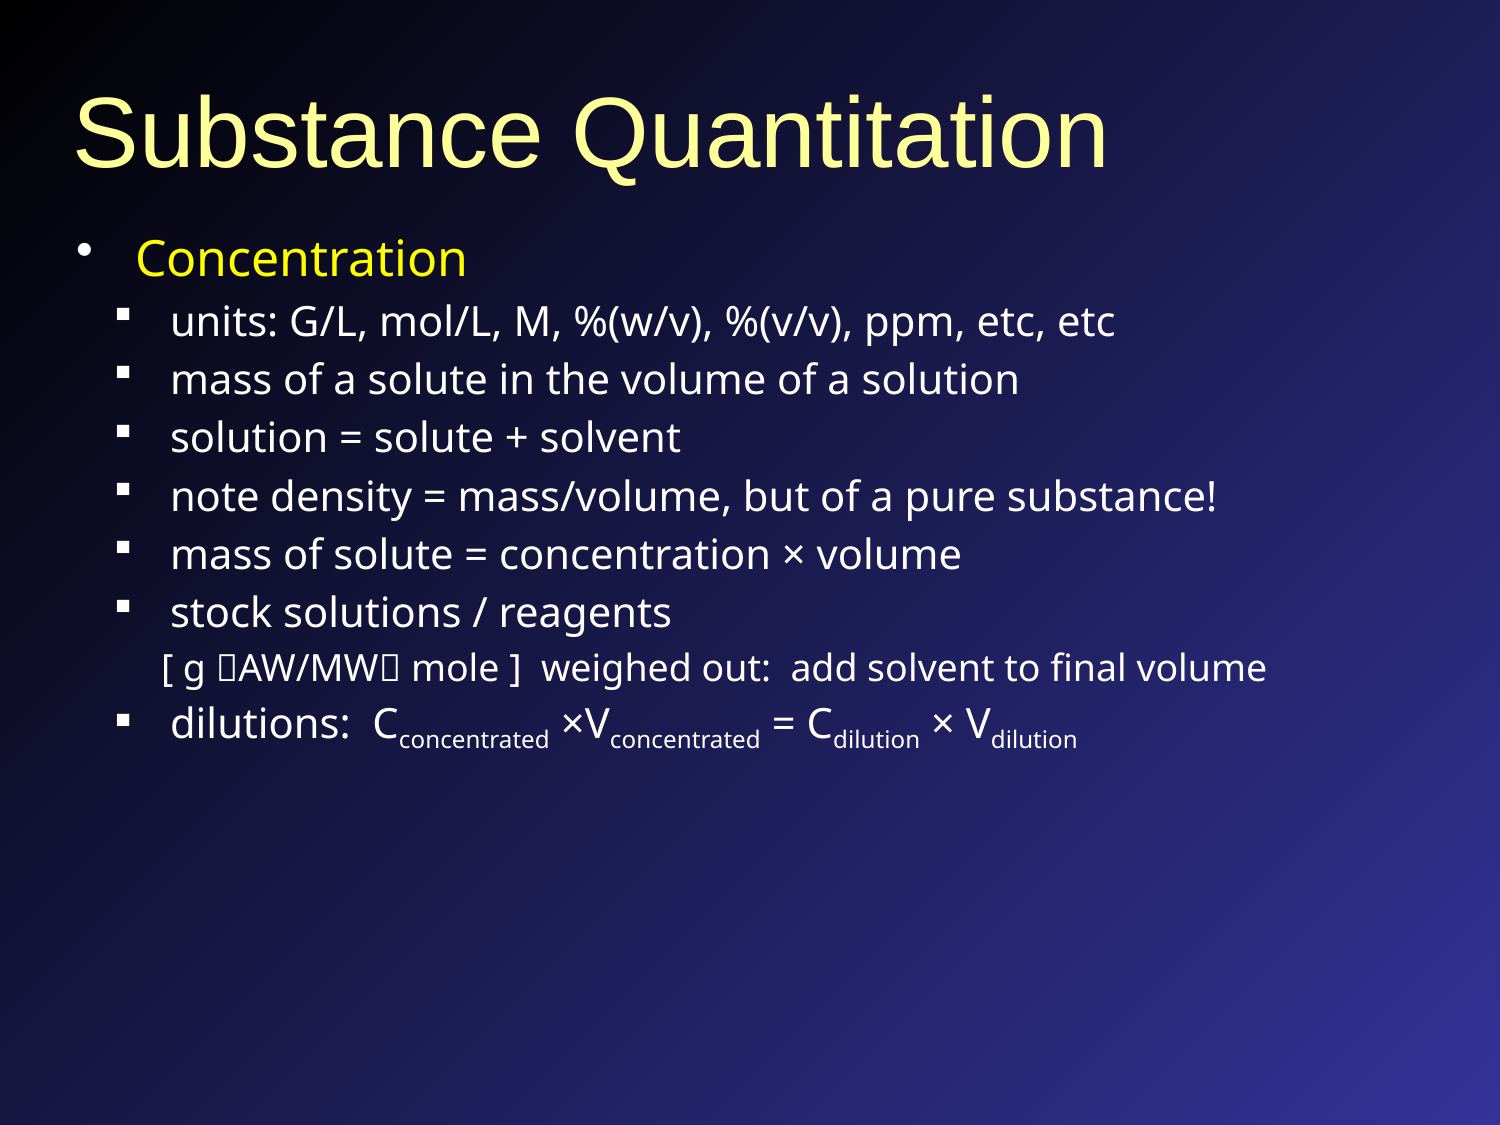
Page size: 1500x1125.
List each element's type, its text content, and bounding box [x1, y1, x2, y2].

list Concentration units: G/L, mol/L, M, %(w/v), %(v/v), ppm, etc, etc mass of a solute in the volume of a solution solution = solute + solvent note density = mass/volume, but of a pure substance! mass of solute = concentration × volume stock solutions / reagents [ g AW/MW mole ] weighed out: add solvent to final volume dilutions: Cconcentrated ×Vconcentrated = Cdilution × Vdilution [60, 218, 1438, 1075]
title Substance Quantitation [57, 59, 1440, 197]
